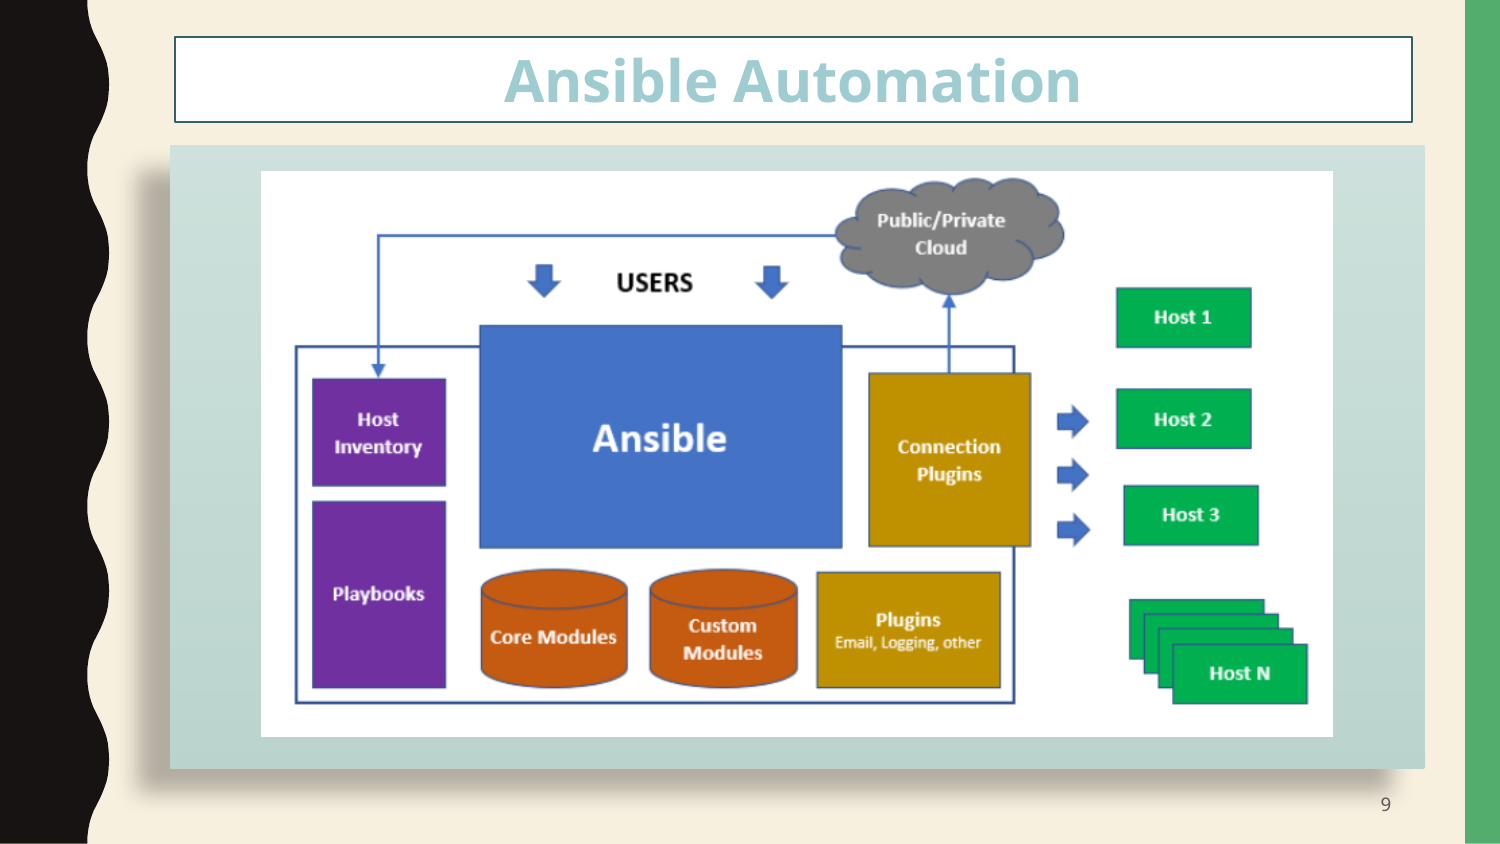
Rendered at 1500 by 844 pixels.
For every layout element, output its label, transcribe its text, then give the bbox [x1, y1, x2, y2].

picture [261, 171, 1333, 737]
title [224, 37, 1425, 145]
slide_number 9 [1059, 784, 1407, 827]
text_box Ansible Automation [174, 36, 1413, 123]
list [170, 145, 1425, 769]
